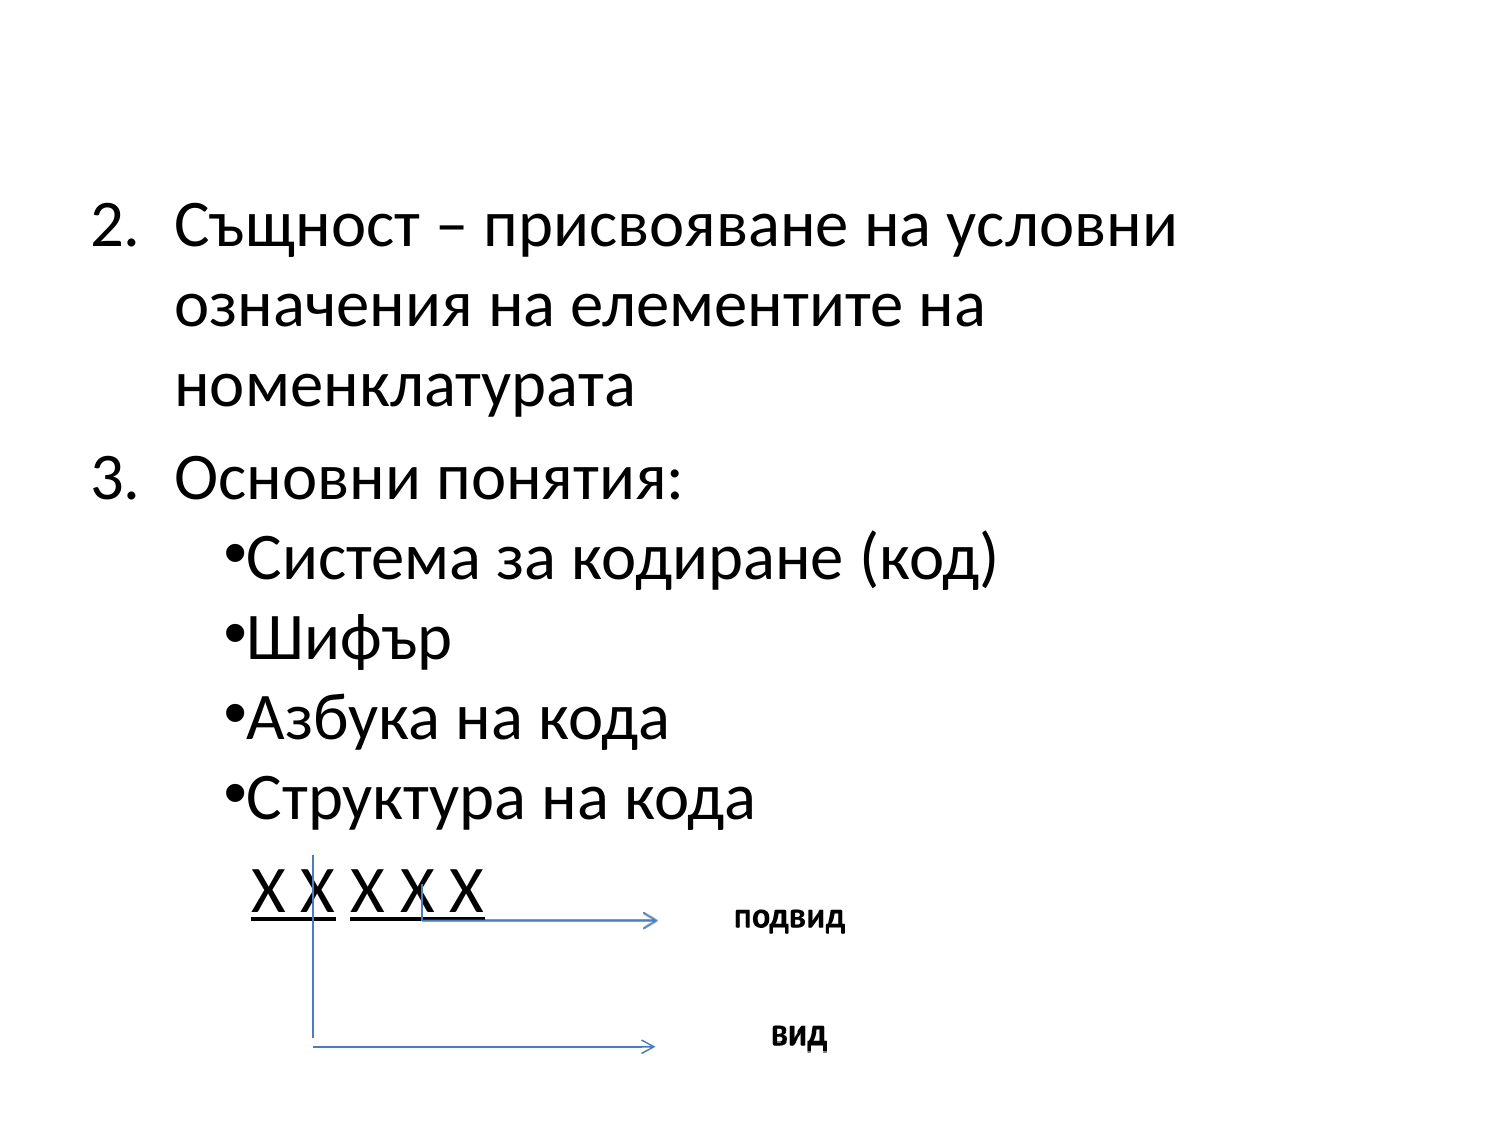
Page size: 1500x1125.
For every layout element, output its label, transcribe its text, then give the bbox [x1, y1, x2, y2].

picture [421, 879, 907, 962]
picture [679, 993, 916, 1083]
list Същност – присвояване на условни означения на елементите на номенклатурата Основни понятия: Система за кодиране (код) Шифър Азбука на кода Структура на кода X X X X X [75, 172, 1425, 1038]
